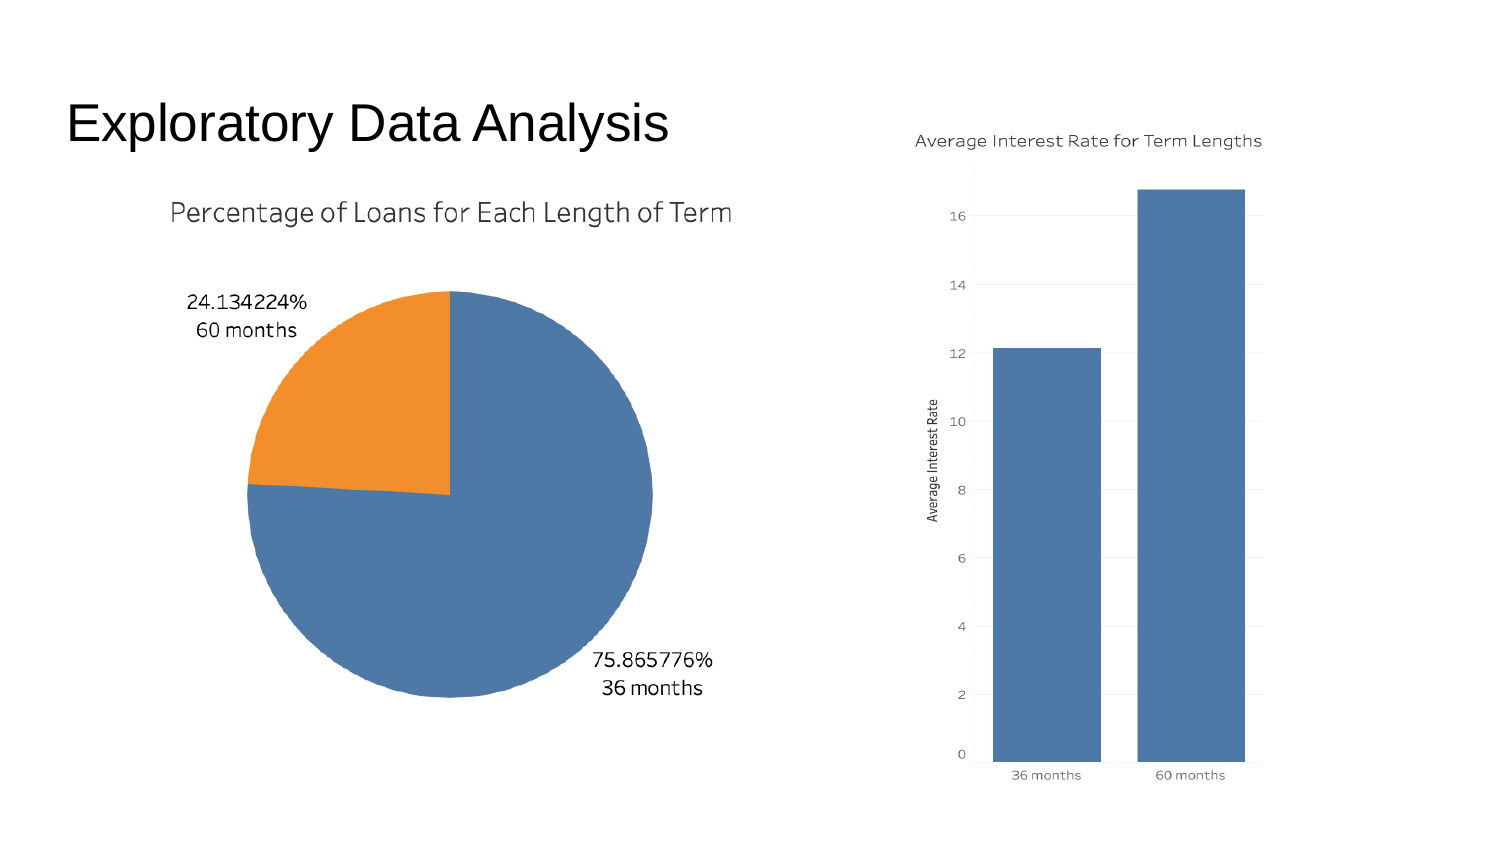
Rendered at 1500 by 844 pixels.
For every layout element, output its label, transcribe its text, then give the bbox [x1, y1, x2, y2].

picture [905, 127, 1274, 784]
title Exploratory Data Analysis [51, 72, 1449, 167]
picture [151, 185, 762, 759]
